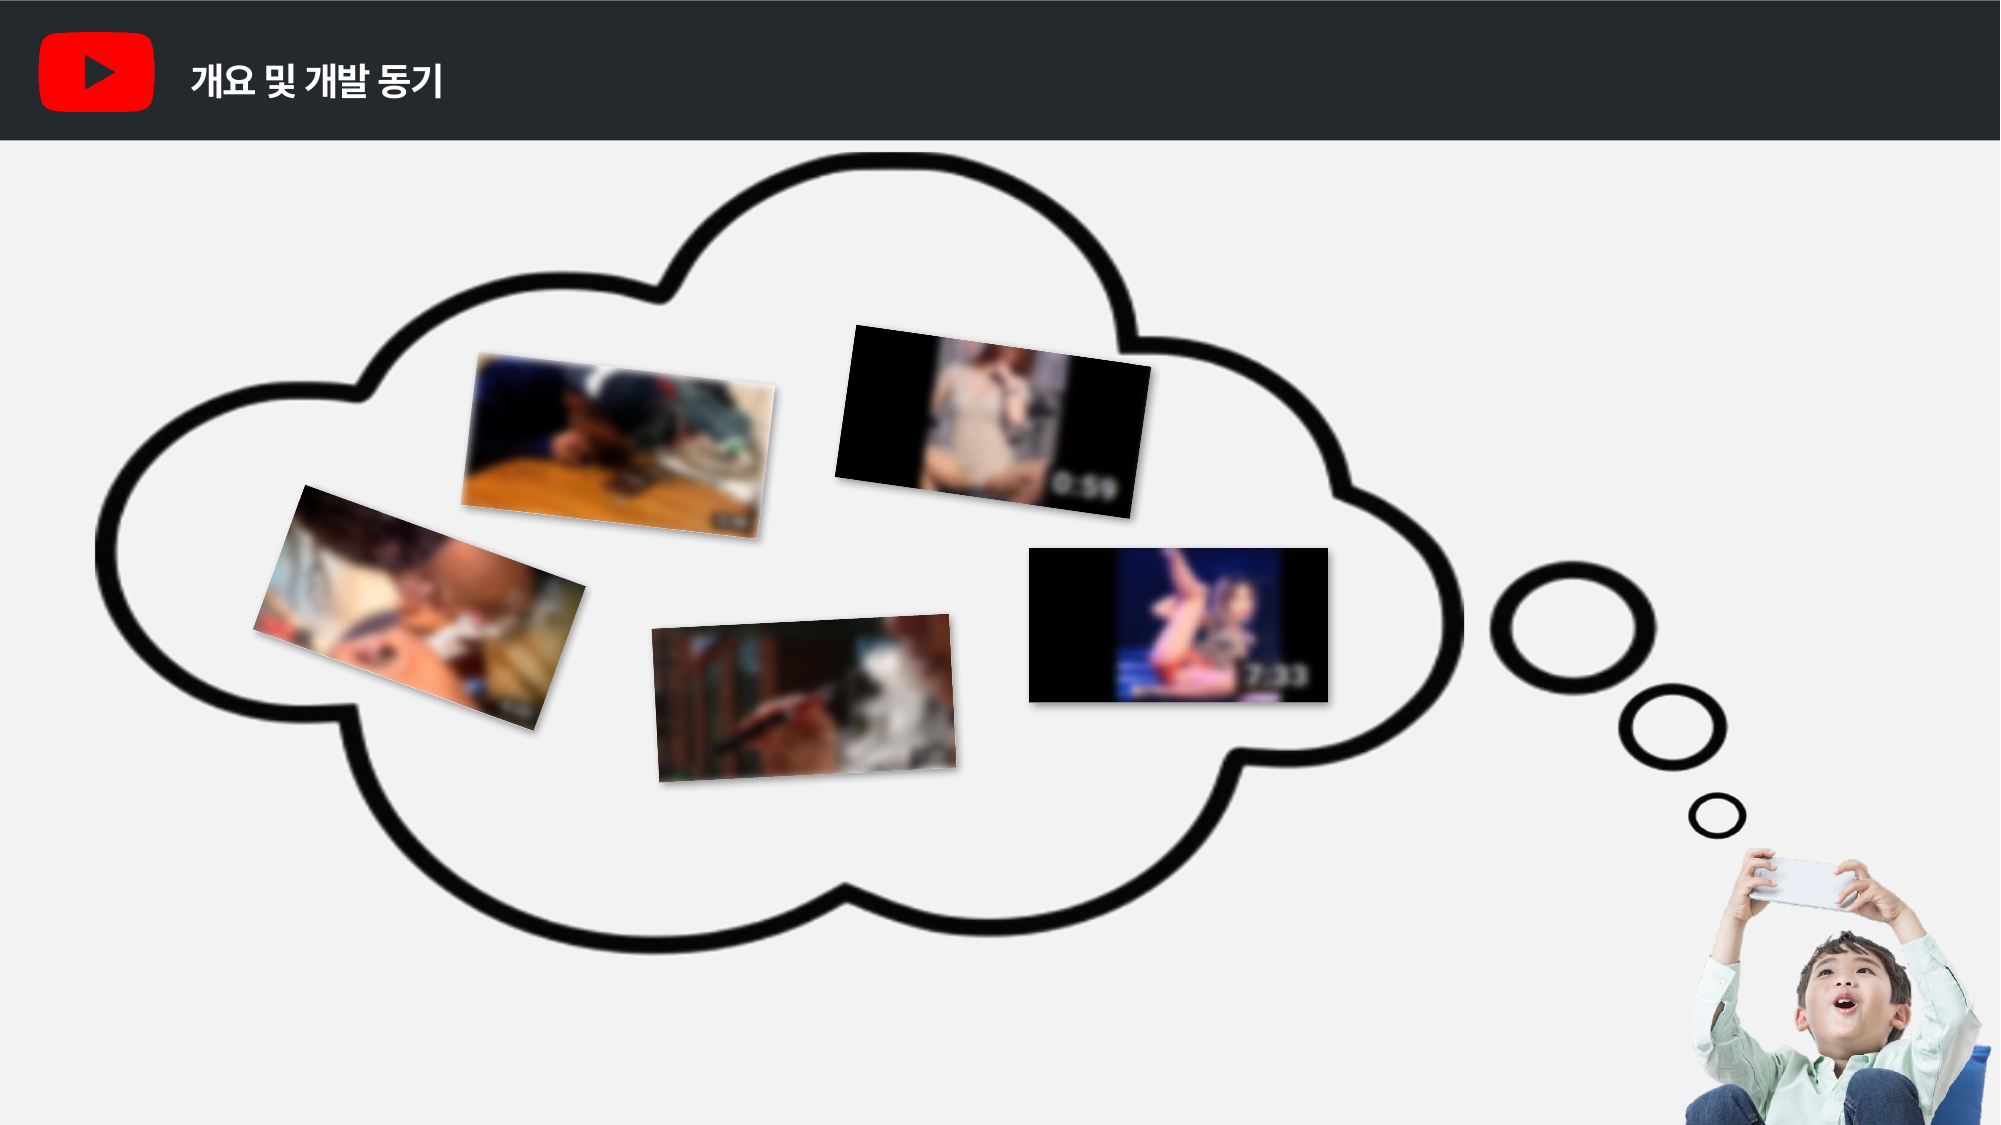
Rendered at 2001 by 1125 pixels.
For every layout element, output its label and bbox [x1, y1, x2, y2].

picture [92, 149, 2000, 1125]
text_box [0, 0, 2000, 141]
